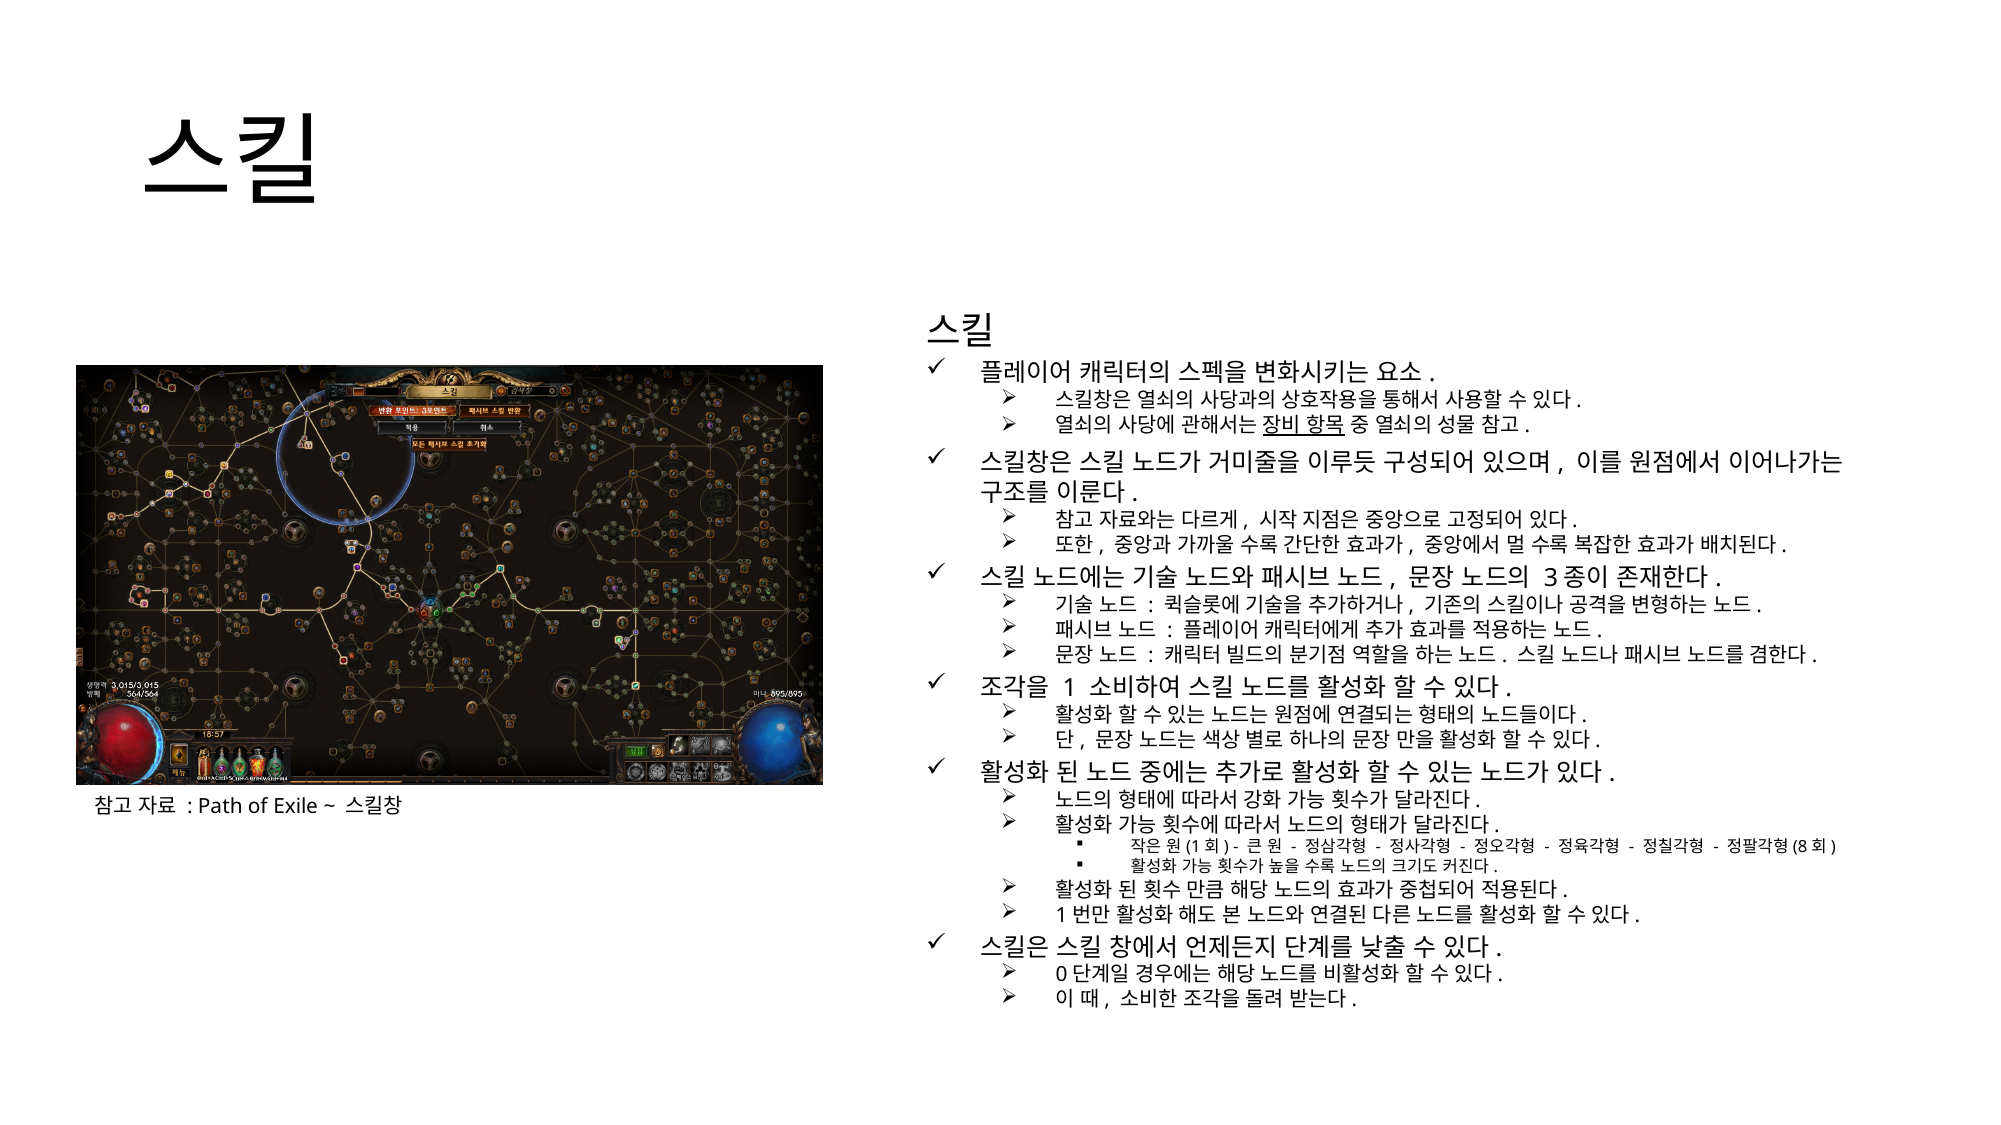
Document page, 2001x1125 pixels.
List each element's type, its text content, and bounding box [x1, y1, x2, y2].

text_box 스킬 플레이어 캐릭터의 스펙을 변화시키는 요소. 스킬창은 열쇠의 사당과의 상호작용을 통해서 사용할 수 있다. 열쇠의 사당에 관해서는 장비 항목 중 열쇠의 성물 참고. 스킬창은 스킬 노드가 거미줄을 이루듯 구성되어 있으며, 이를 원점에서 이어나가는 구조를 이룬다. 참고 자료와는 다르게, 시작 지점은 중앙으로 고정되어 있다. 또한, 중앙과 가까울 수록 간단한 효과가, 중앙에서 멀 수록 복잡한 효과가 배치된다. 스킬 노드에는 기술 노드와 패시브 노드, 문장 노드의 3종이 존재한다. 기술 노드 : 퀵슬롯에 기술을 추가하거나, 기존의 스킬이나 공격을 변형하는 노드. 패시브 노드 : 플레이어 캐릭터에게 추가 효과를 적용하는 노드. 문장 노드 : 캐릭터 빌드의 분기점 역할을 하는 노드. 스킬 노드나 패시브 노드를 겸한다. 조각을 1 소비하여 스킬 노드를 활성화 할 수 있다. 활성화 할 수 있는 노드는 원점에 연결되는 형태의 노드들이다. 단, 문장 노드는 색상 별로 하나의 문장 만을 활성화 할 수 있다. 활성화 된 노드 중에는 추가로 활성화 할 수 있는 노드가 있다. 노드의 형태에 따라서 강화 가능 횟수가 달라진다. 활성화 가능 횟수에 따라서 노드의 형태가 달라진다. 작은 원(1회) - 큰 원 - 정삼각형 - 정사각형 - 정오각형 - 정육각형 - 정칠각형 - 정팔각형(8회) 활성화 가능 횟수가 높을 수록 노드의 크기도 커진다. 활성화 된 횟수 만큼 해당 노드의 효과가 중첩되어 적용된다. 1번만 활성화 해도 본 노드와 연결된 다른 노드를 활성화 할 수 있다. 스킬은 스킬 창에서 언제든지 단계를 낮출 수 있다. 0단계일 경우에는 해당 노드를 비활성화 할 수 있다. 이 때, 소비한 조각을 돌려 받는다. [911, 299, 1910, 1019]
text_box 스킬 [125, 68, 1272, 244]
text_box 참고 자료 : Path of Exile ~ 스킬창 [79, 795, 418, 825]
picture [76, 364, 824, 786]
